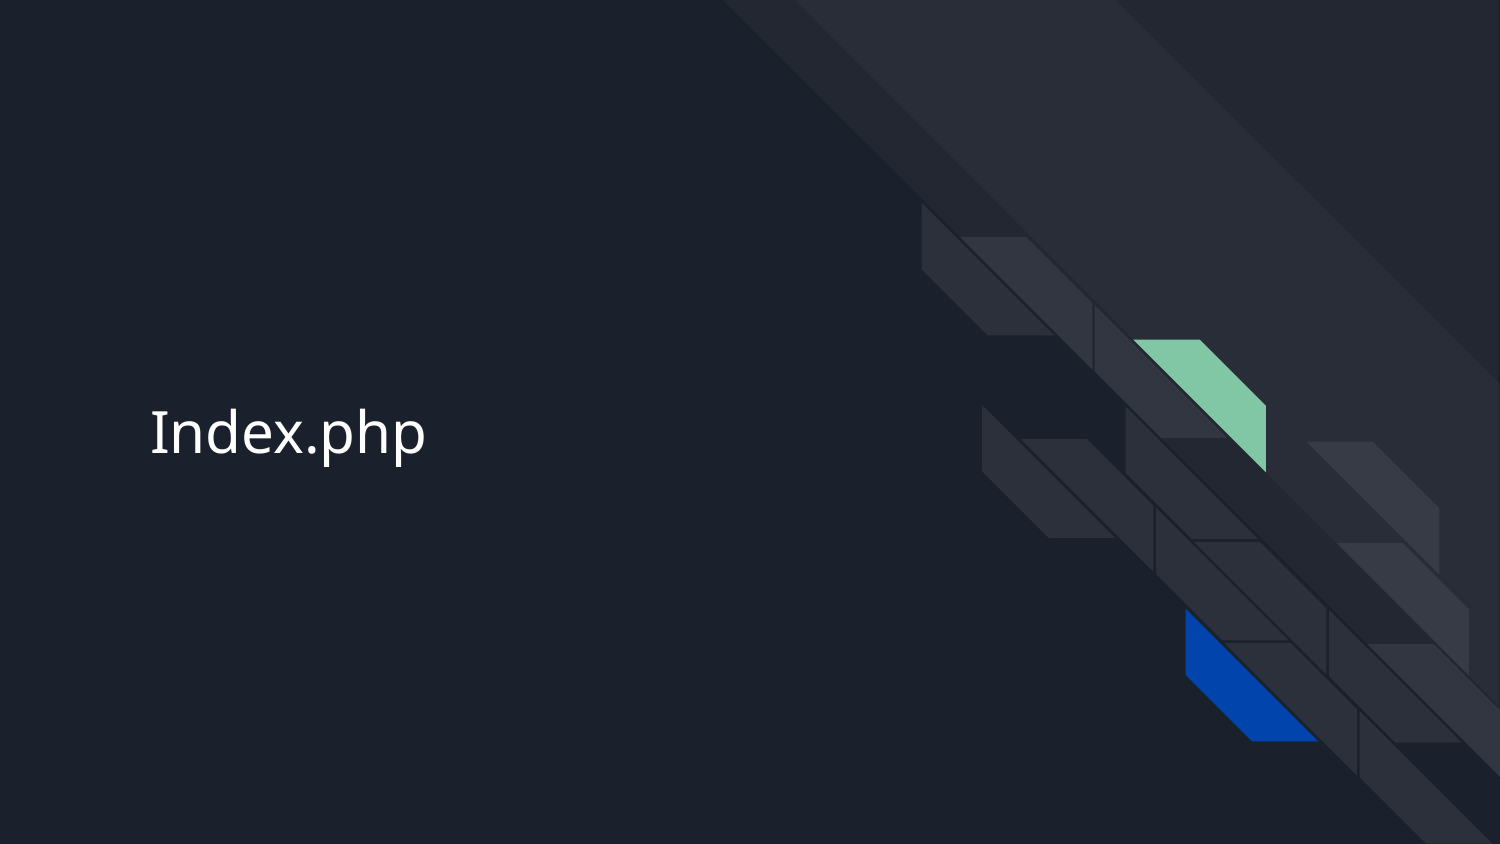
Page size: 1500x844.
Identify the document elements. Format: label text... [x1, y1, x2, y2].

title Index.php [135, 336, 888, 526]
